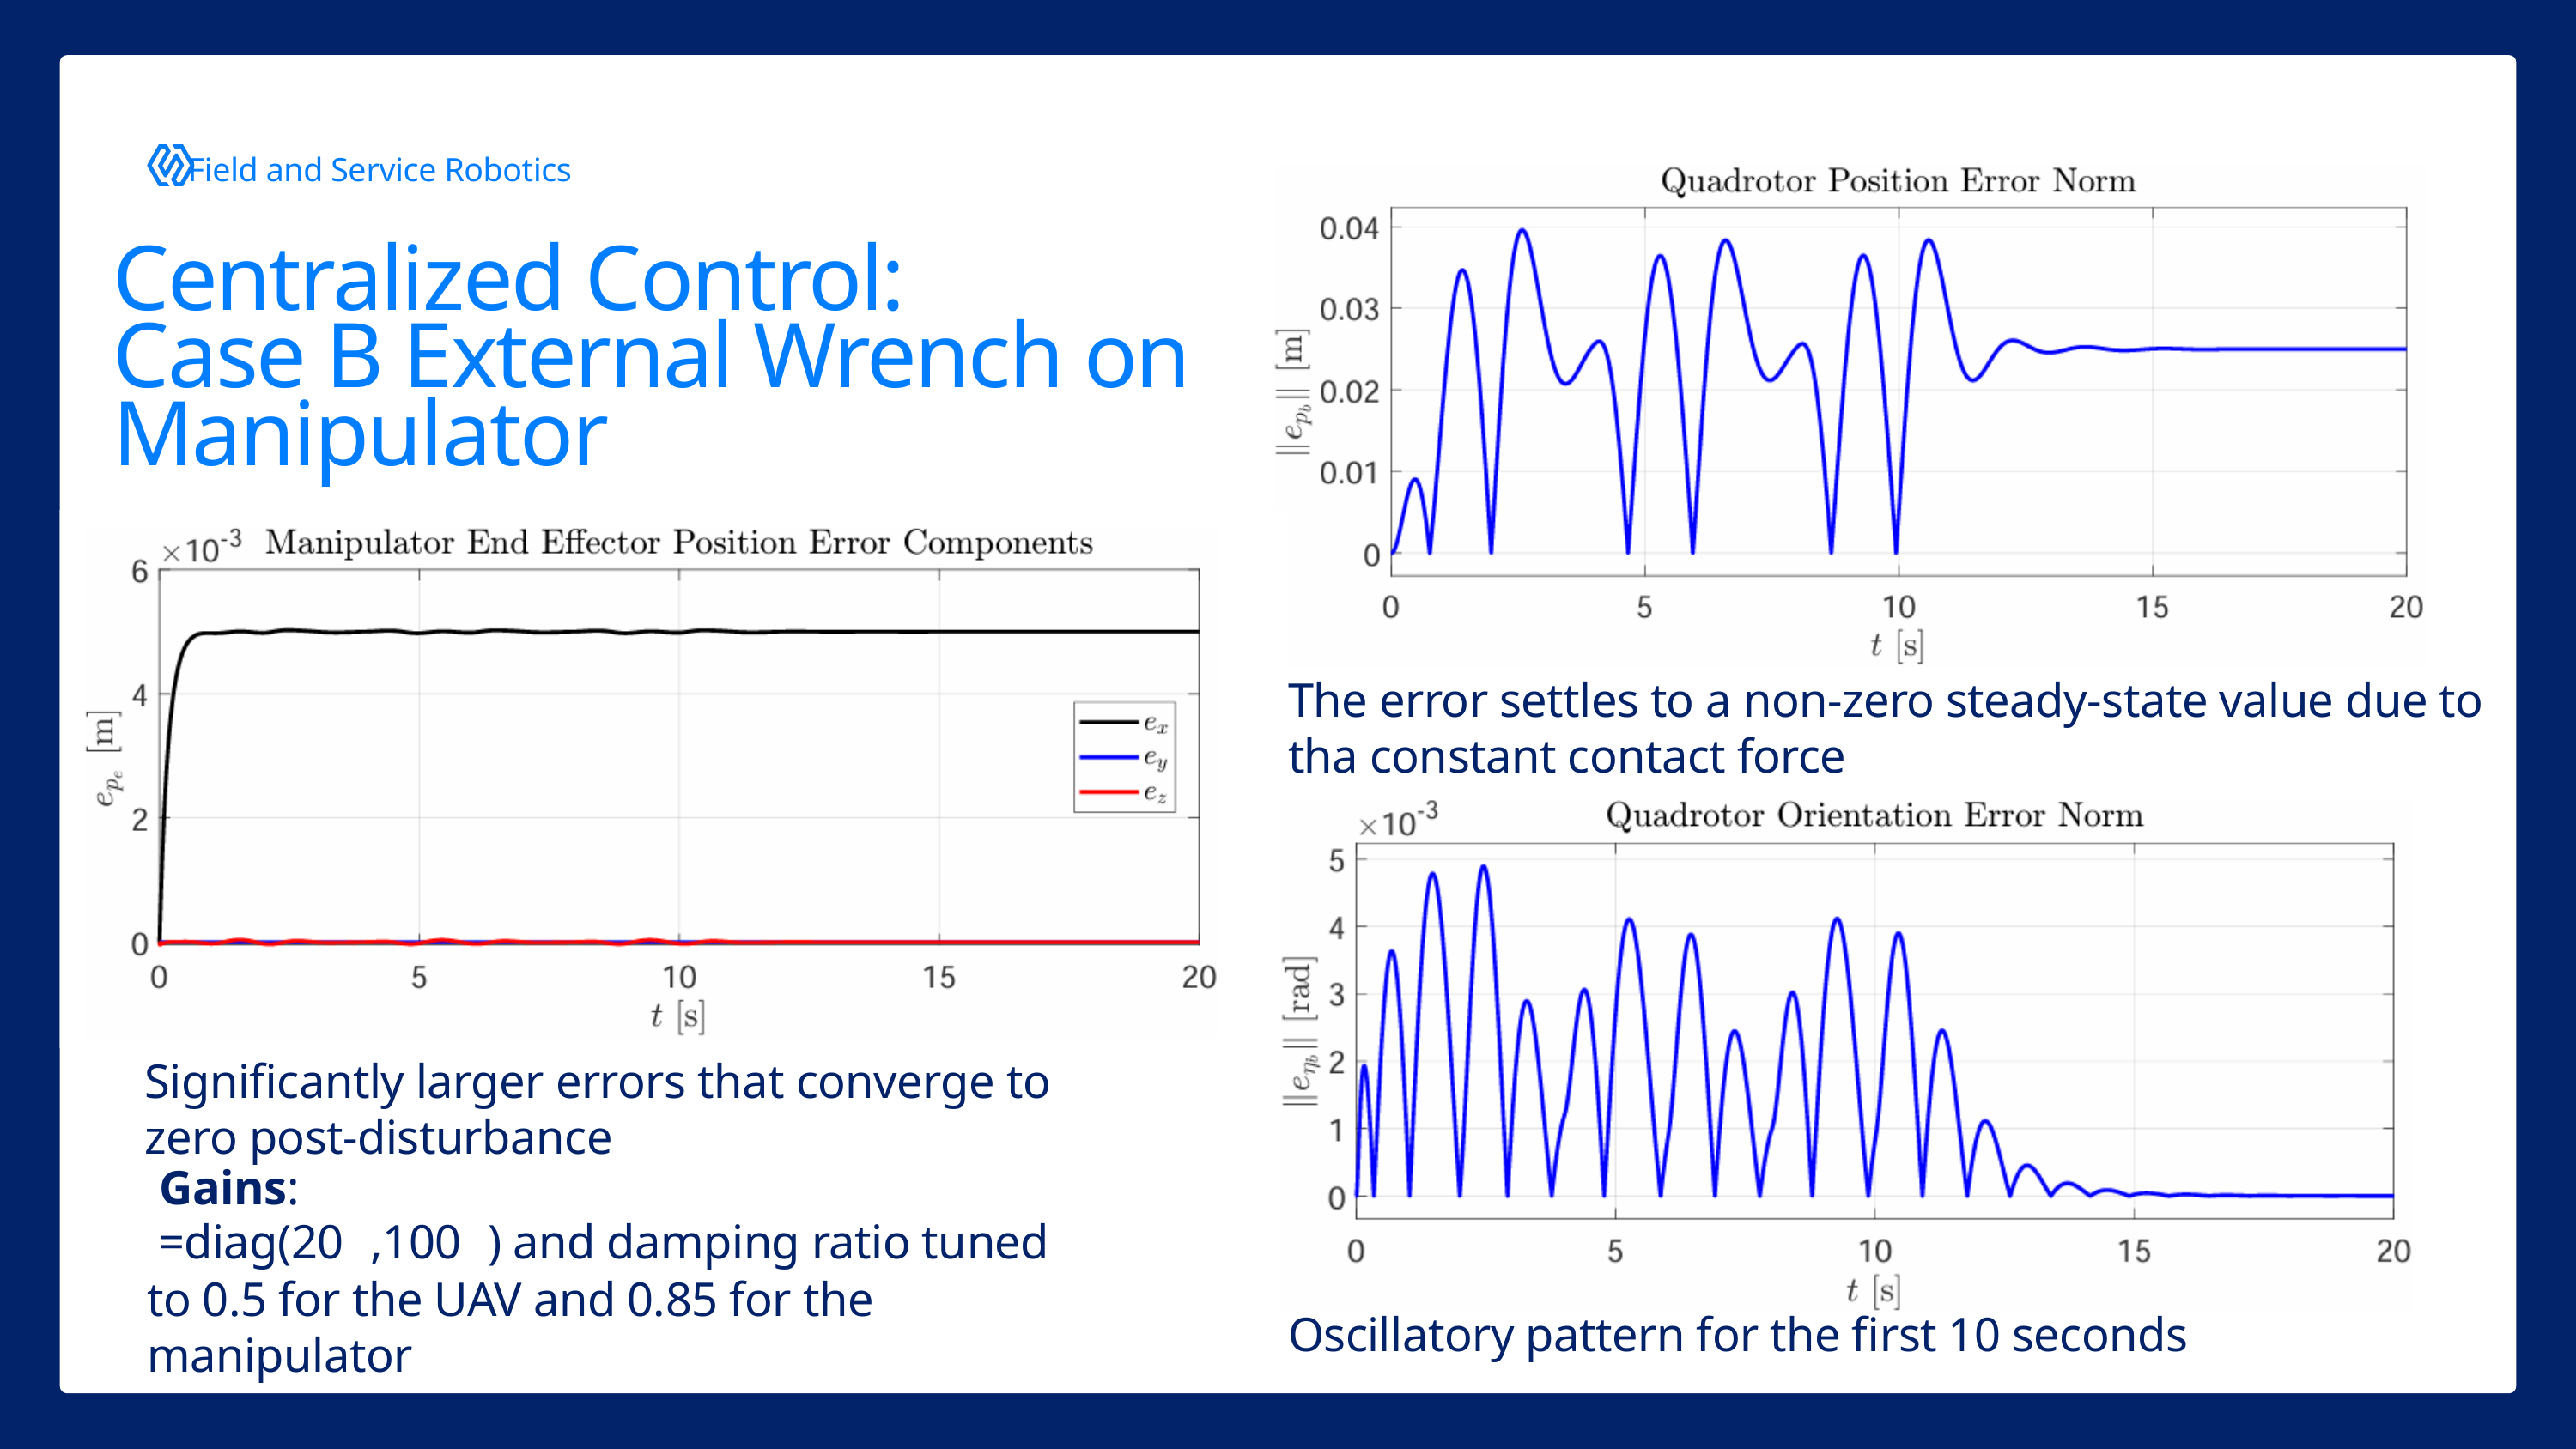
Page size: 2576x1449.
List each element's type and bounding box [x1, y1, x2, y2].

text_box [59, 54, 2517, 1394]
